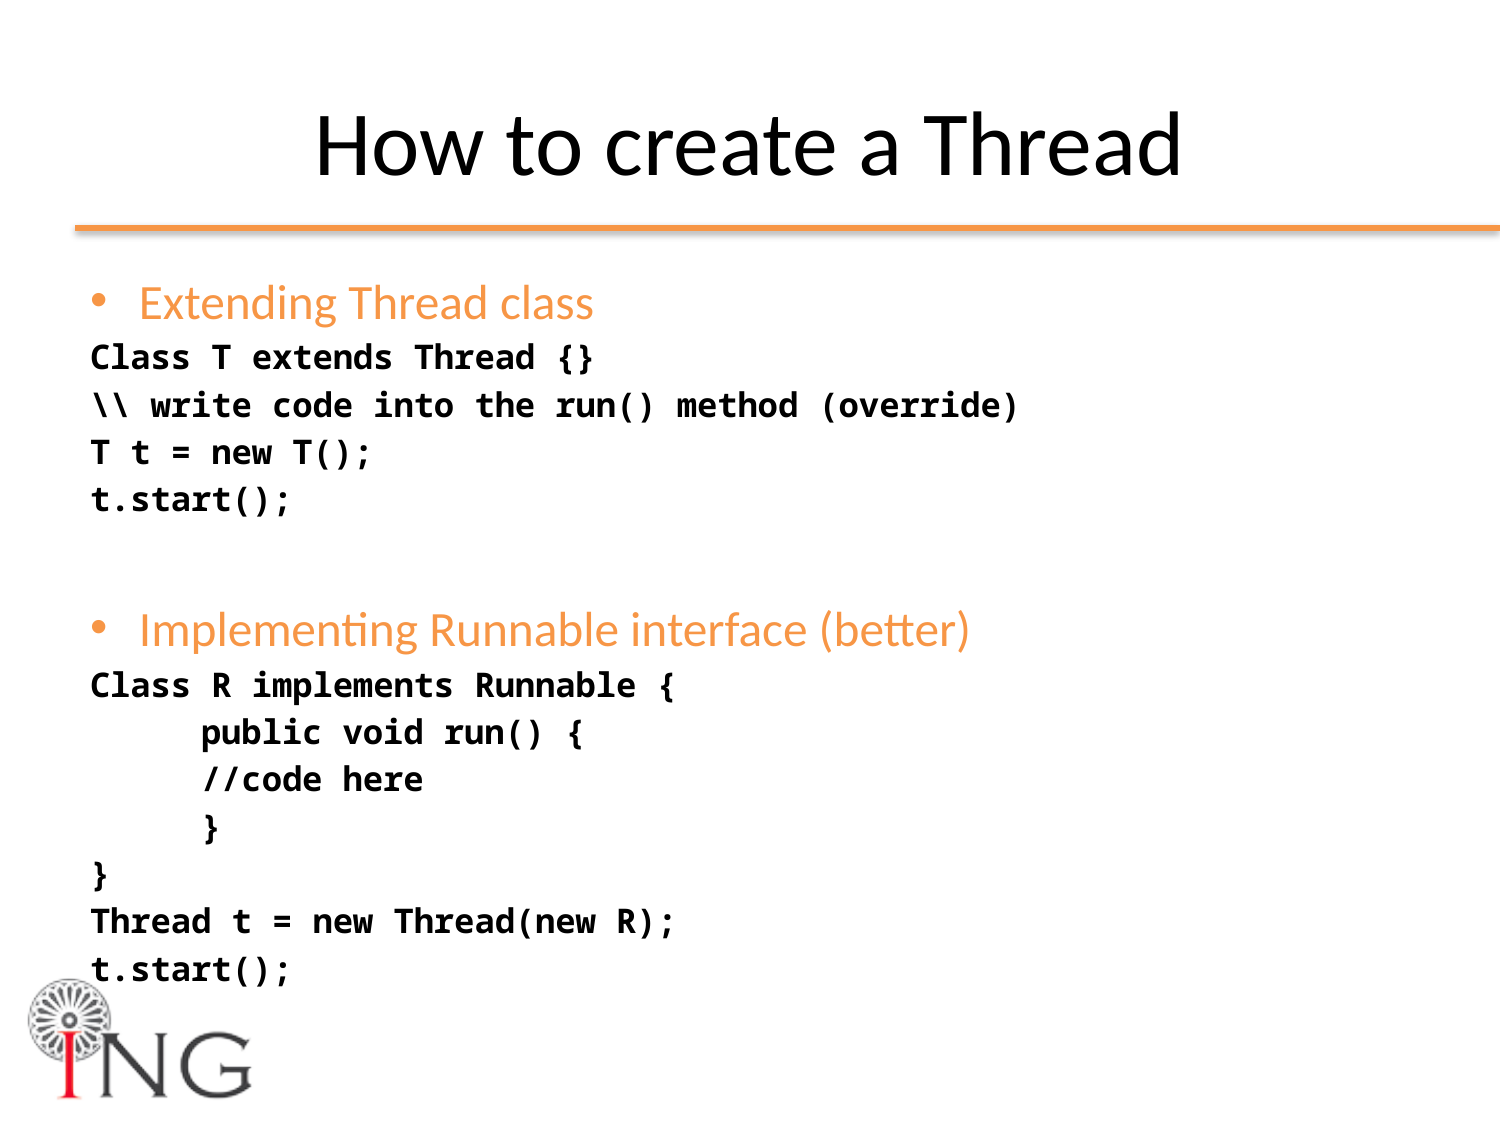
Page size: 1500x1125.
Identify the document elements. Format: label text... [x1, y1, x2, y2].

title How to create a Thread [75, 45, 1425, 233]
picture [3, 956, 281, 1125]
list Extending Thread class Class T extends Thread {} \\ write code into the run() method (override) T t = new T(); t.start(); Implementing Runnable interface (better) Class R implements Runnable { public void run() { //code here } } Thread t = new Thread(new R); t.start(); [75, 262, 1425, 1005]
